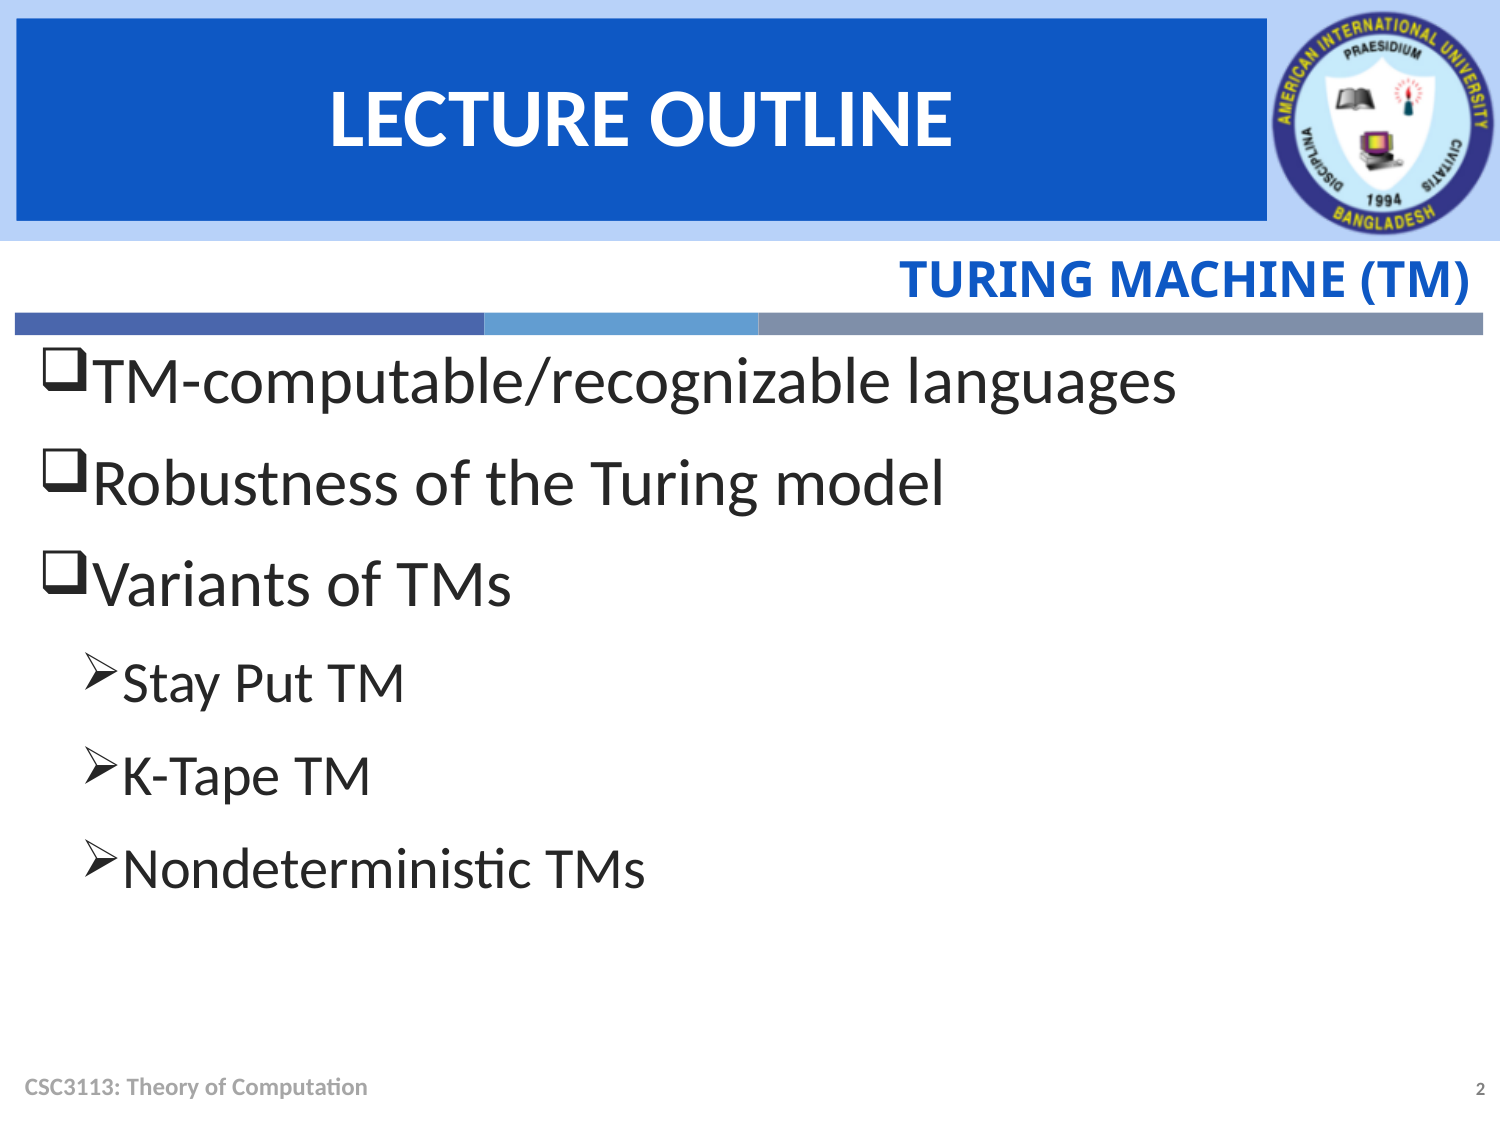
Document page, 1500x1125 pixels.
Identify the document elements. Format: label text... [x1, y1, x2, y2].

picture [1267, 6, 1500, 241]
subtitle Turing Machine (TM) [16, 239, 1486, 320]
list TM-computable/recognizable languages Robustness of the Turing model Variants of TMs Stay Put TM K-Tape TM Nondeterministic TMs [23, 345, 1490, 1066]
footer CSC3113: Theory of Computation [10, 1055, 1015, 1116]
